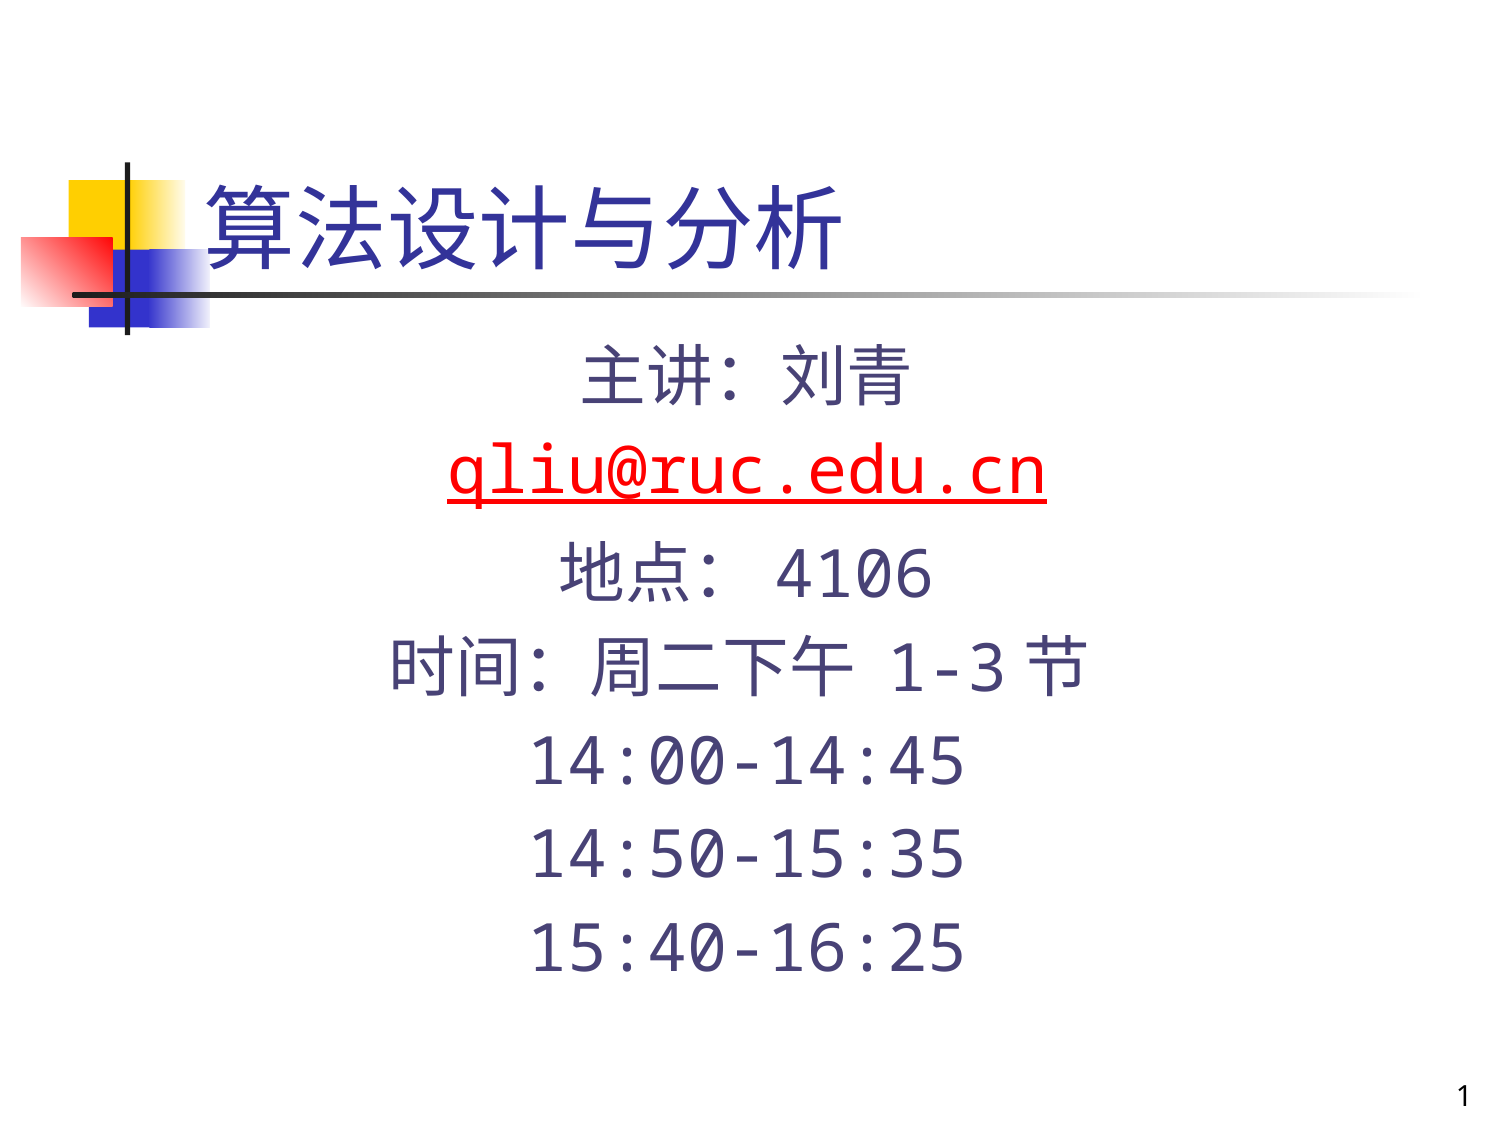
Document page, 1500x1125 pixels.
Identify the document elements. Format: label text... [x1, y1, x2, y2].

title 算法设计与分析 [188, 101, 1468, 289]
slide_number 1 [1174, 1049, 1488, 1125]
list 主讲：刘青 qliu@ruc.edu.cn 地点：4106 时间：周二下午 1-3节 14:00-14:45 14:50-15:35 15:40-16:25 [12, 326, 1482, 1094]
